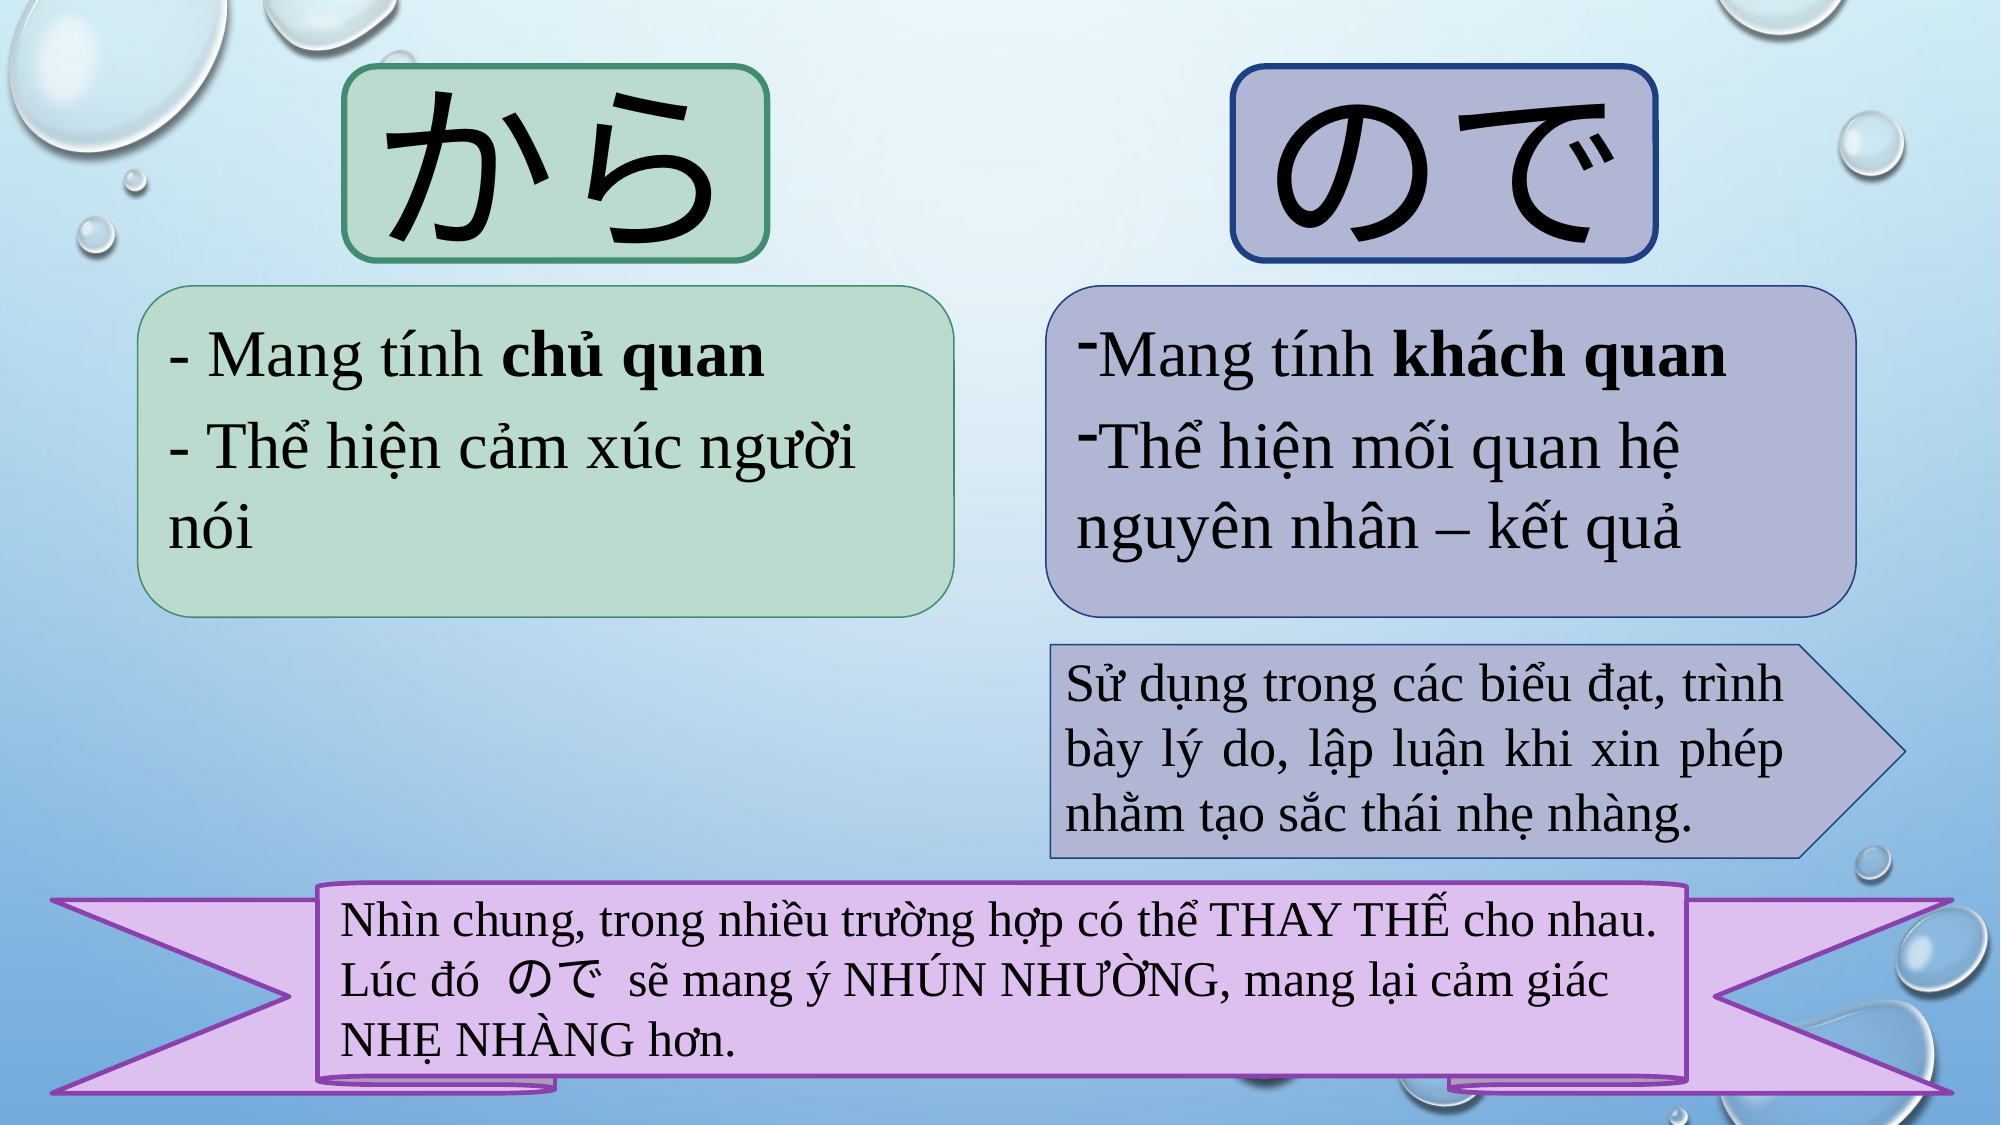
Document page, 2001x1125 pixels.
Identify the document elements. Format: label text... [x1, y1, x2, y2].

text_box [51, 878, 1953, 1094]
text_box Mang tính khách quan Thể hiện mối quan hệ nguyên nhân – kết quả [1045, 285, 1857, 619]
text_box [1050, 639, 1906, 859]
text_box - Mang tính chủ quan - Thể hiện cảm xúc người nói [136, 285, 955, 619]
text_box ので [1231, 65, 1657, 262]
picture [0, 0, 2000, 1125]
text_box から [343, 65, 768, 262]
